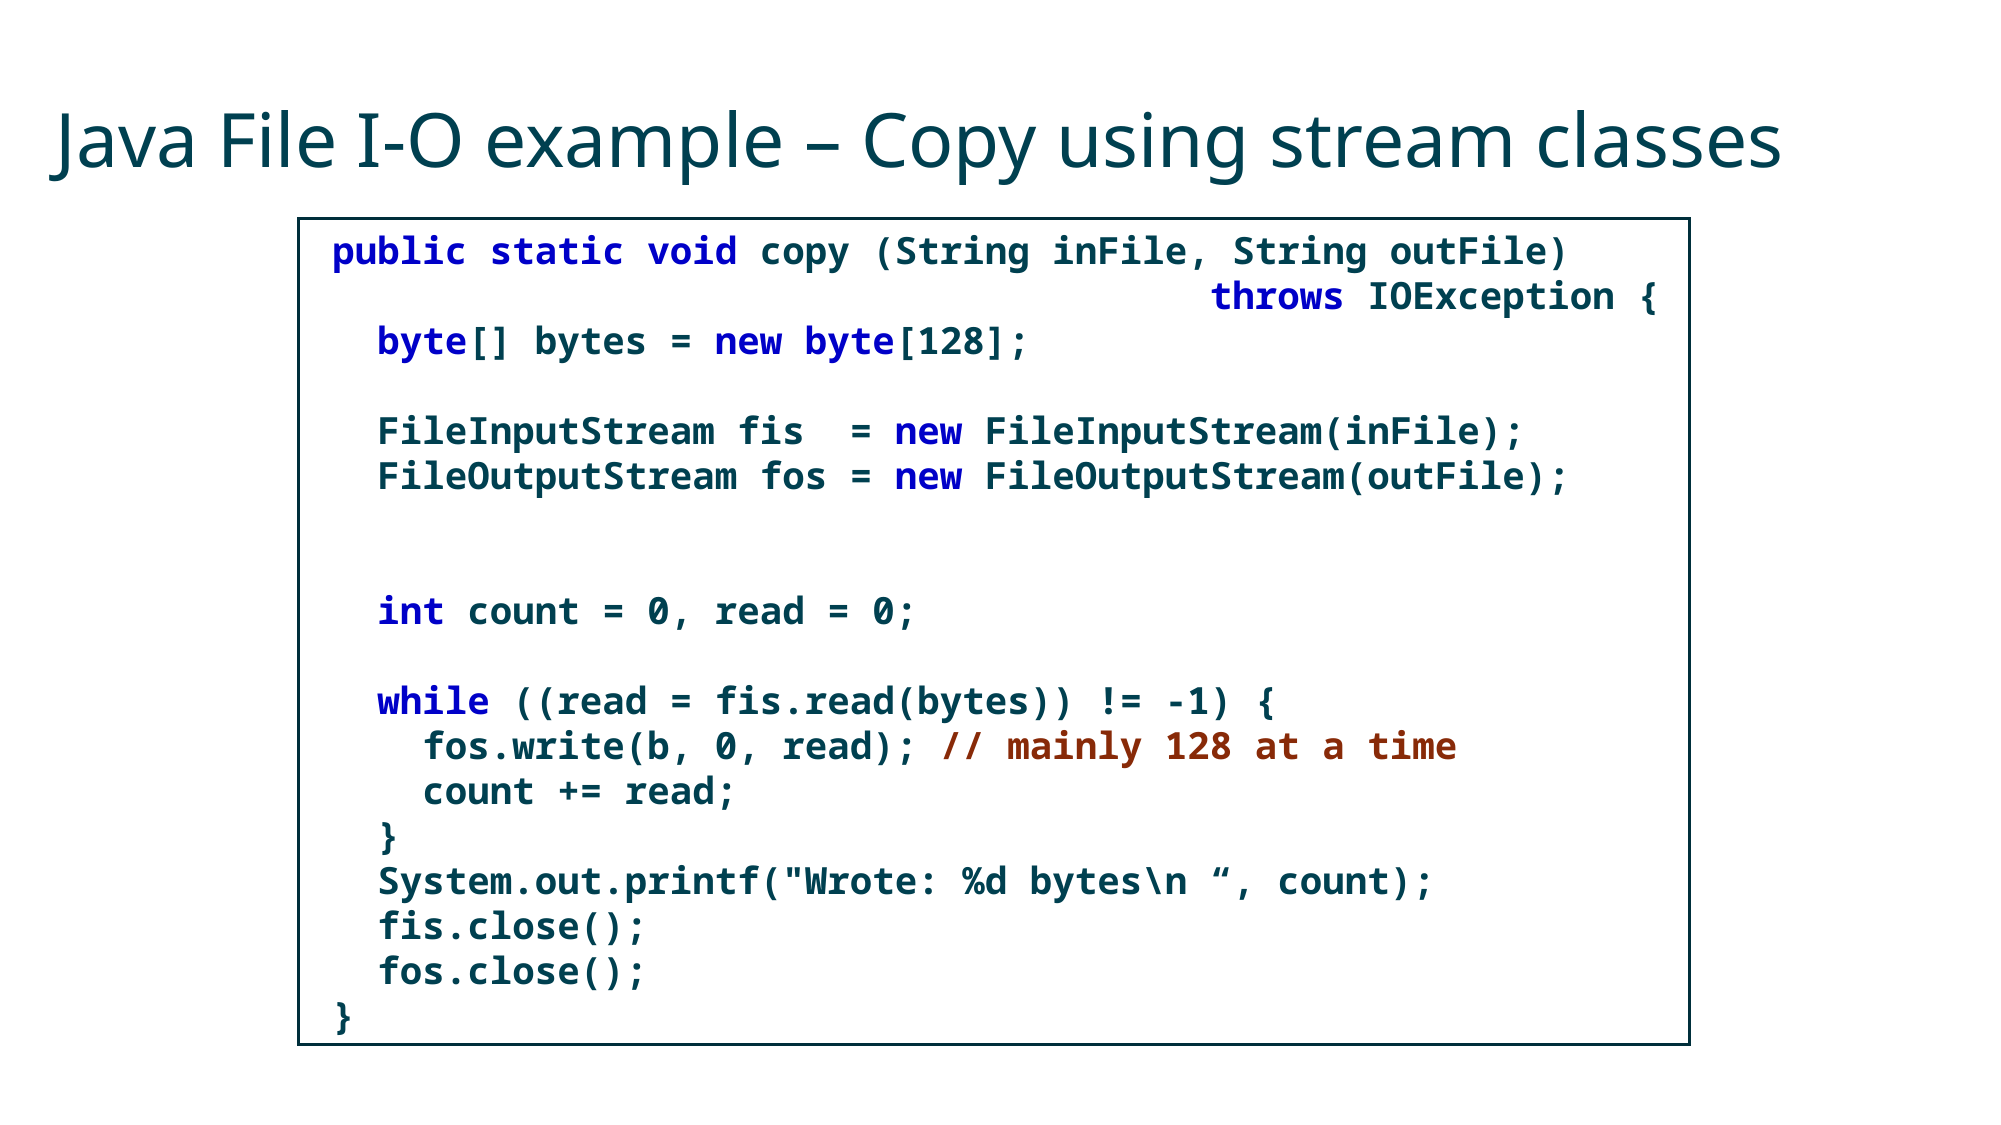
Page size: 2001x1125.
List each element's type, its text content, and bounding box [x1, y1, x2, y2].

title Java File I-O example – Copy using stream classes [55, 92, 1946, 225]
text_box public static void copy (String inFile, String outFile) throws IOException { byte[] bytes = new byte[128]; FileInputStream fis = new FileInputStream(inFile); FileOutputStream fos = new FileOutputStream(outFile); int count = 0, read = 0; while ((read = fis.read(bytes)) != -1) { fos.write(b, 0, read); // mainly 128 at a time count += read; } System.out.printf("Wrote: %d bytes\n “, count); fis.close(); fos.close(); } [298, 218, 1690, 1045]
